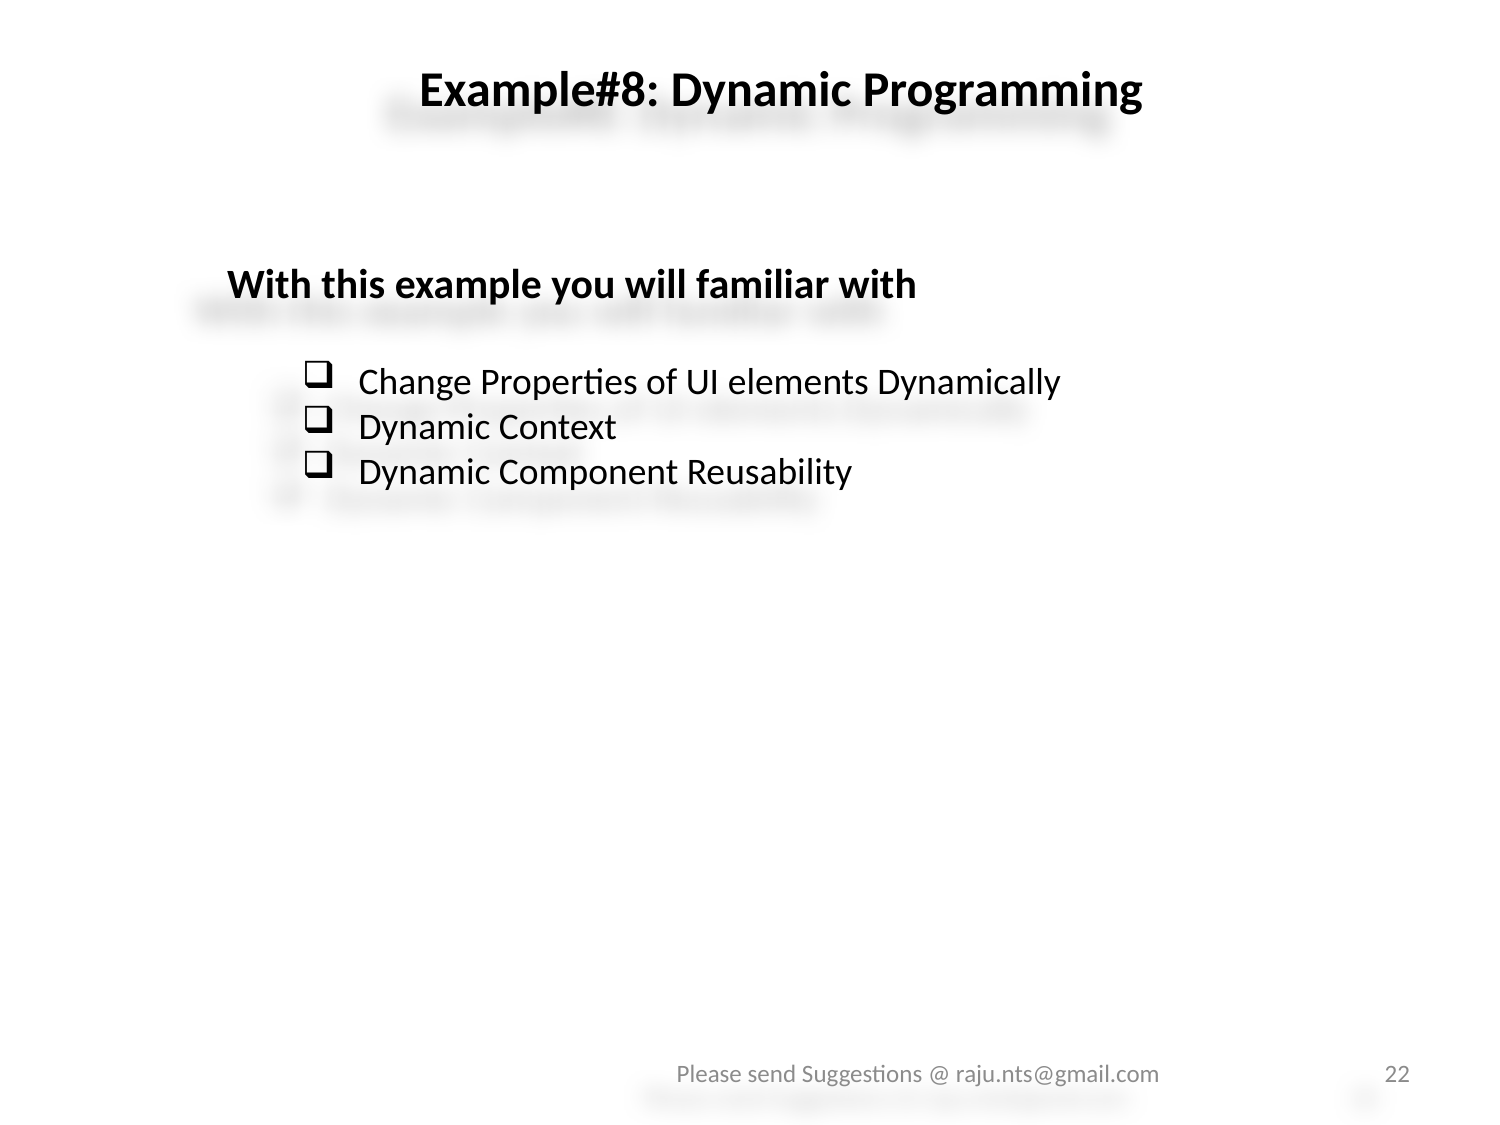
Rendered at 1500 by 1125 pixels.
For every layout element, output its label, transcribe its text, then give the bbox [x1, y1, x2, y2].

footer Please send Suggestions @ raju.nts@gmail.com [512, 1042, 1325, 1103]
text_box Example#8: Dynamic Programming [237, 49, 1325, 124]
slide_number 22 [1325, 1042, 1425, 1103]
text_box With this example you will familiar with Change Properties of UI elements Dynamically Dynamic Context Dynamic Component Reusability [212, 249, 1325, 635]
